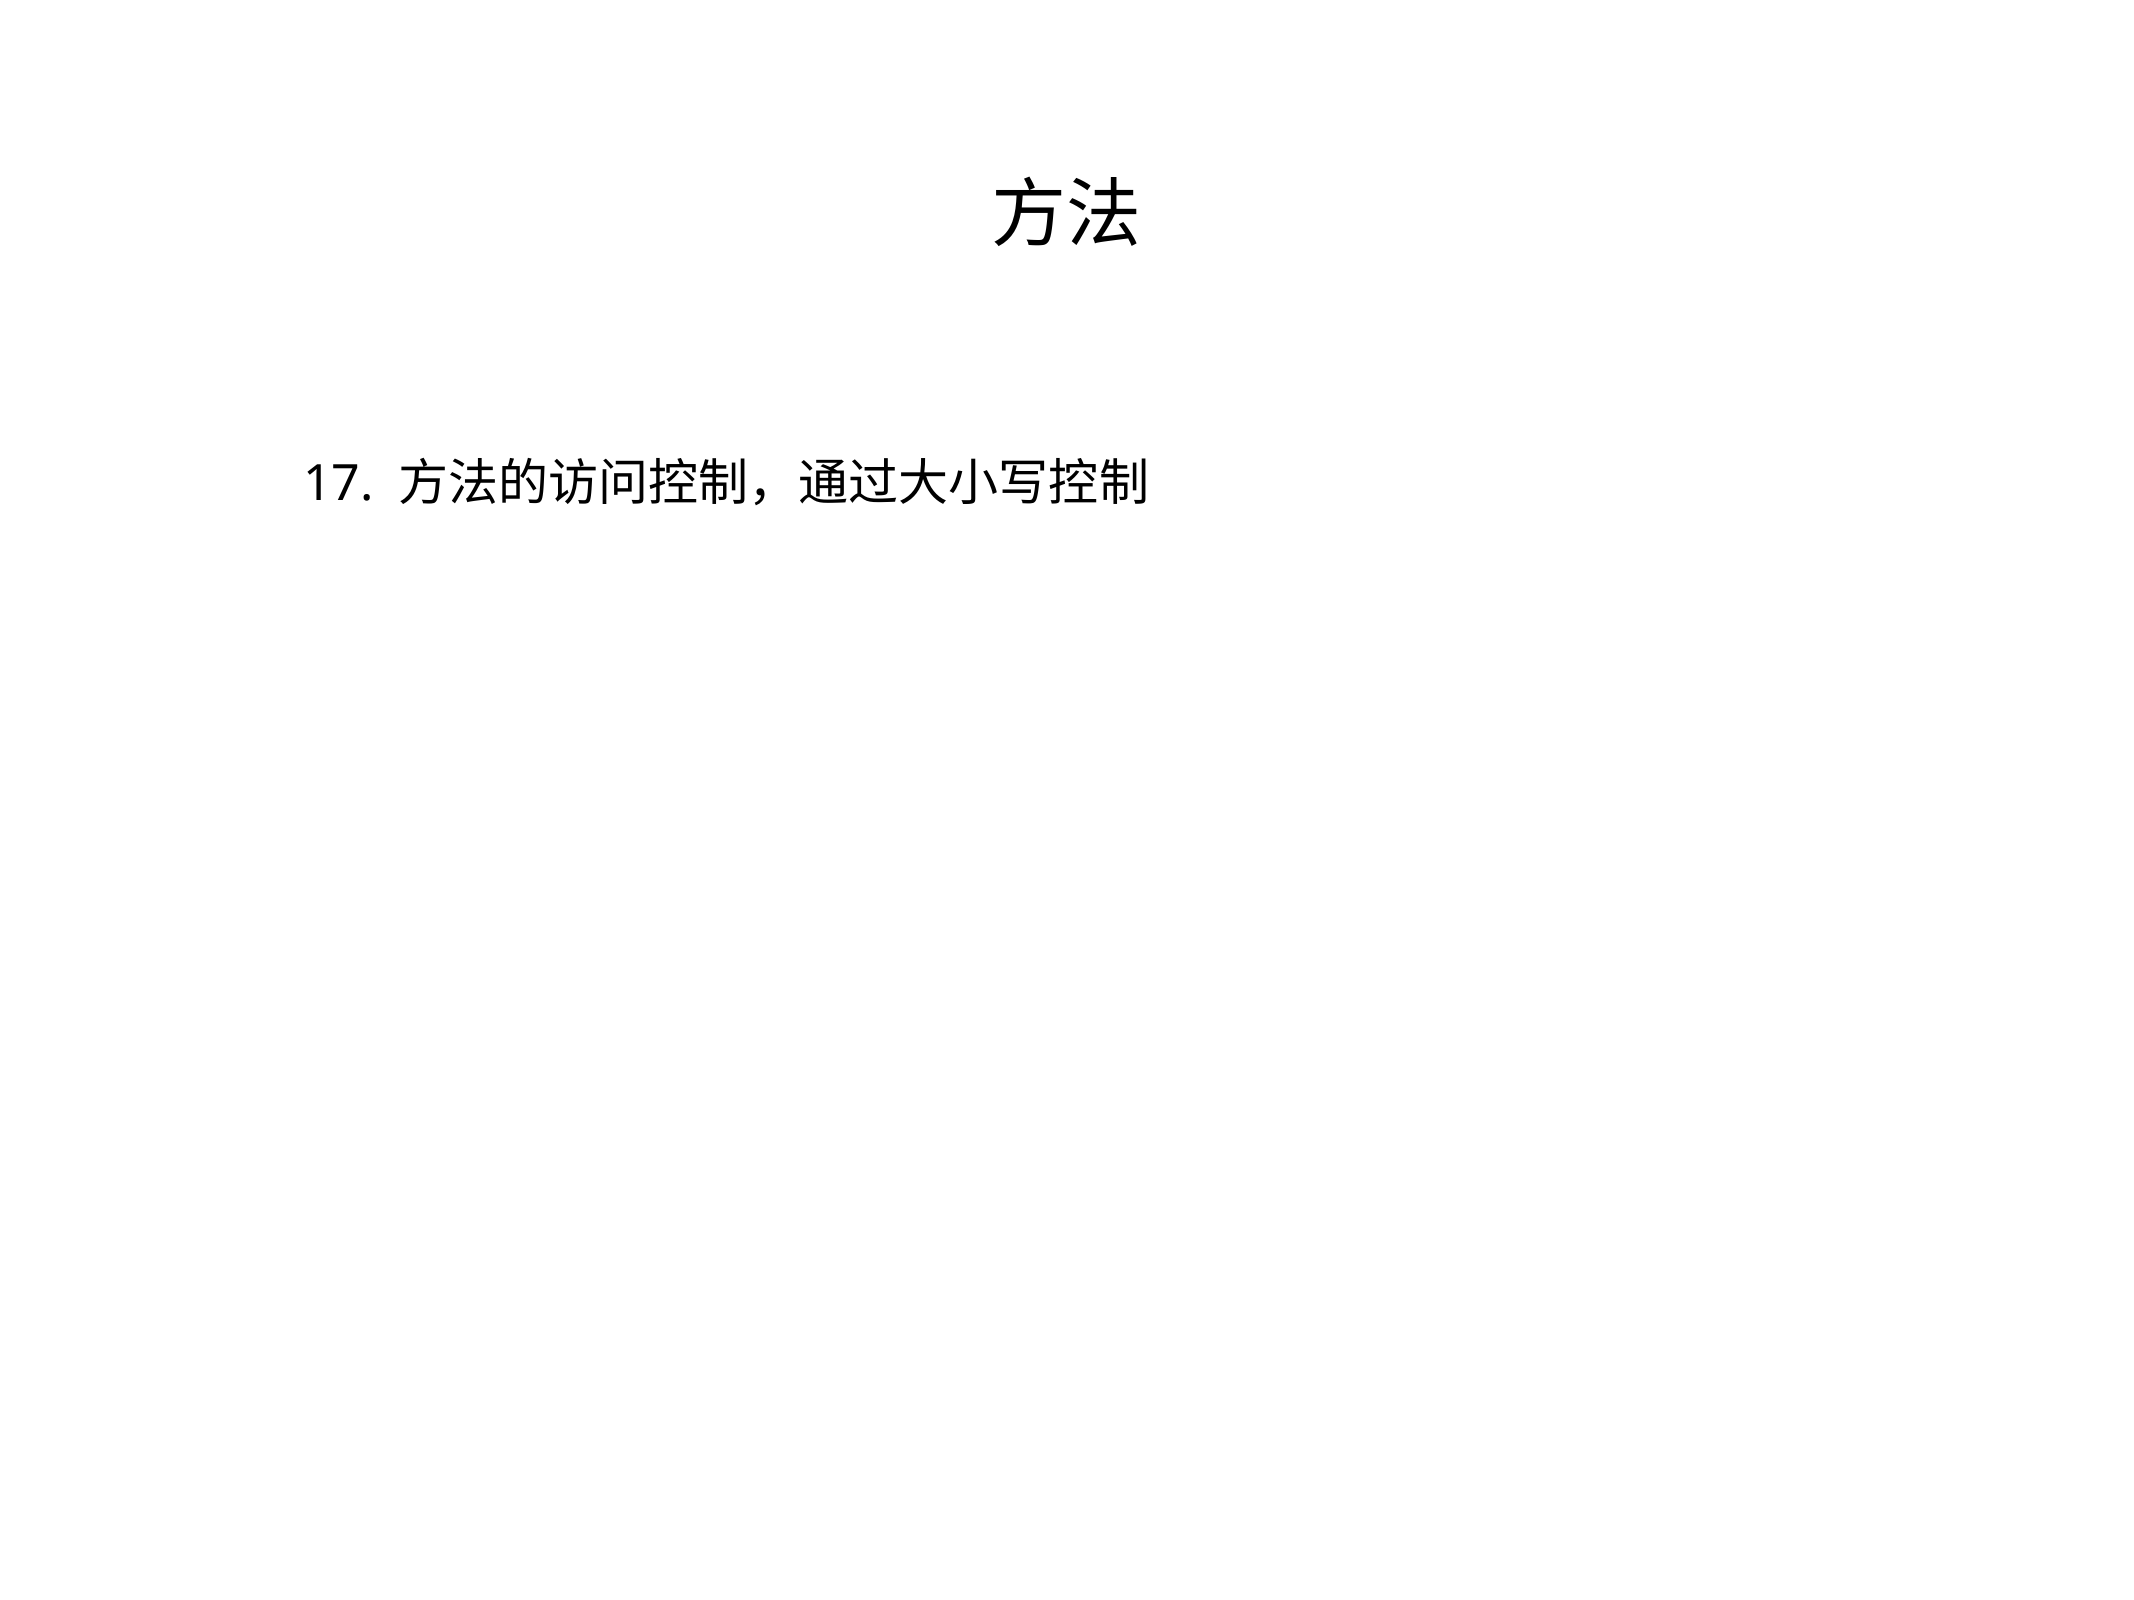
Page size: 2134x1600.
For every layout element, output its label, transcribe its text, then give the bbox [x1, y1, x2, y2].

text_box 17. 方法的访问控制，通过大小写控制 [294, 442, 1158, 579]
text_box 方法 [983, 157, 1150, 264]
